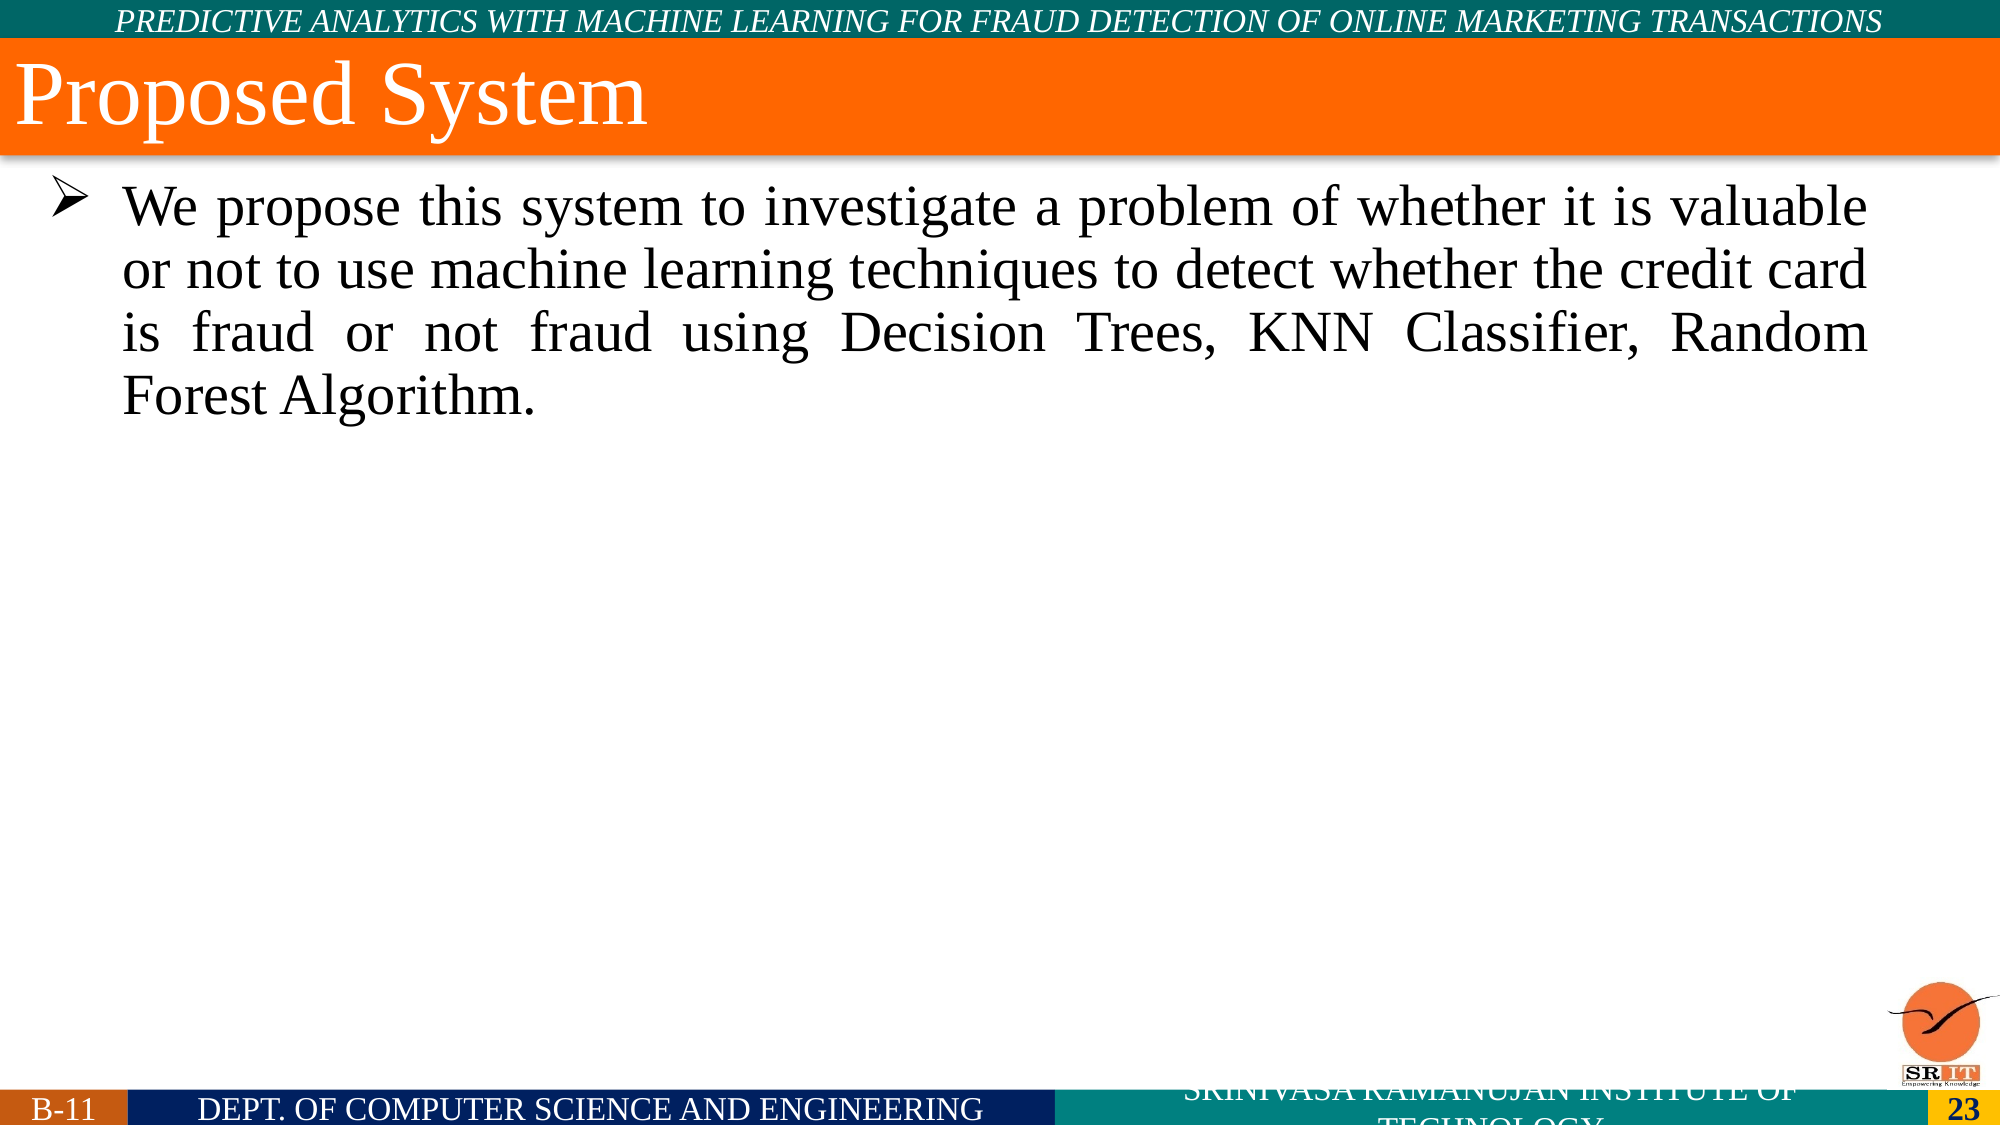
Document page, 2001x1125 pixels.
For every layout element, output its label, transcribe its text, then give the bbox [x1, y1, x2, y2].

list We propose this system to investigate a problem of whether it is valuable or not to use machine learning techniques to detect whether the credit card is fraud or not fraud using Decision Trees, KNN Classifier, Random Forest Algorithm. [32, 168, 1885, 1011]
title Proposed System [0, 38, 2000, 156]
picture [1887, 977, 2000, 1090]
